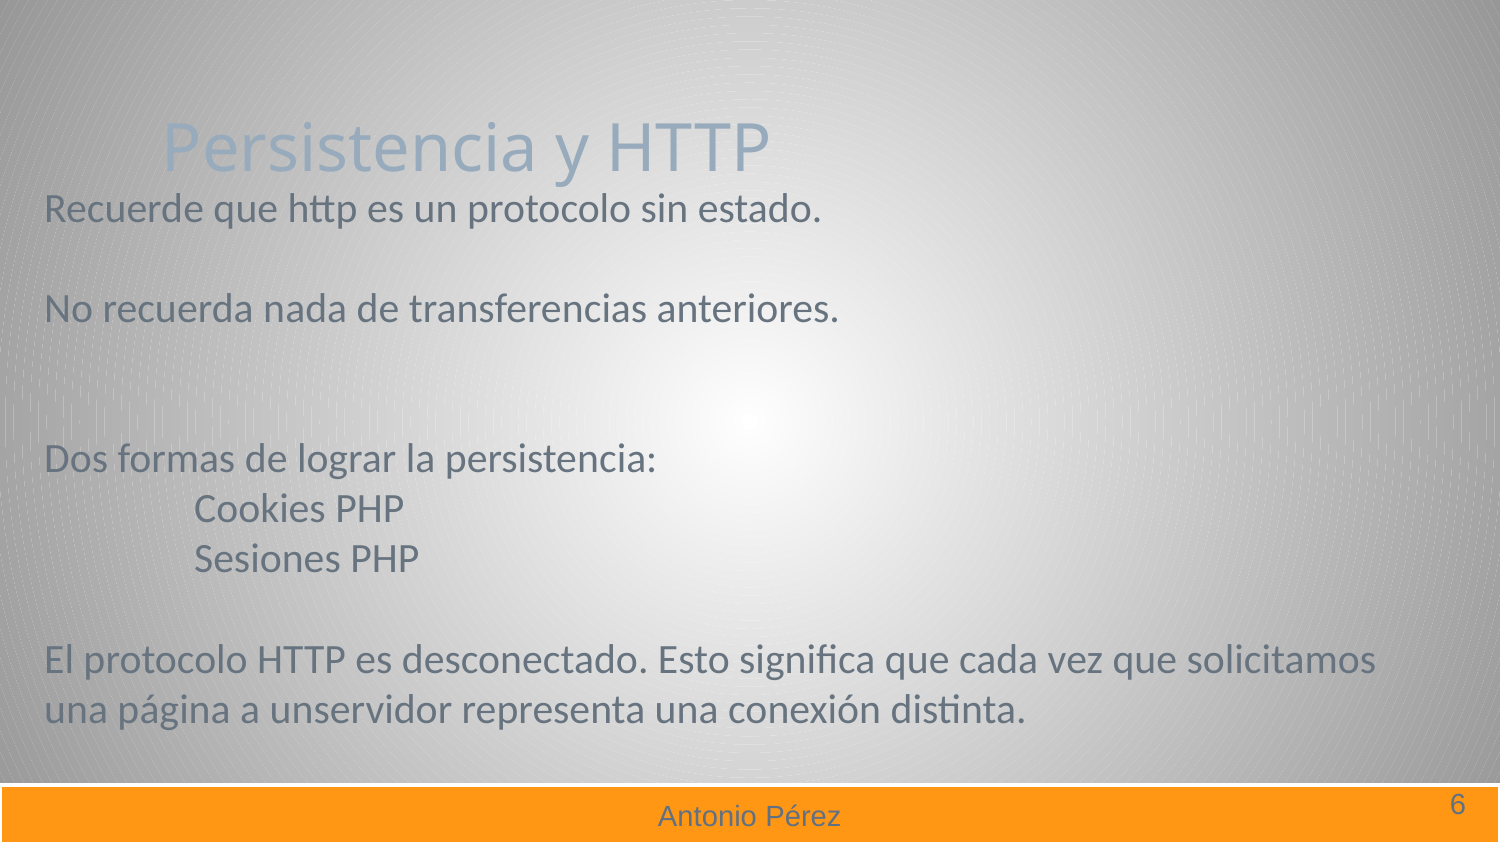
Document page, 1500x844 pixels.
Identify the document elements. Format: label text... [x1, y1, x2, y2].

slide_number 6 [1391, 770, 1482, 822]
text_box Recuerde que http es un protocolo sin estado. No recuerda nada de transferencias anteriores. Dos formas de lograr la persistencia: Cookies PHP Sesiones PHP El protocolo HTTP es desconectado. Esto significa que cada vez que solicitamos una página a unservidor representa una conexión distinta. [29, 173, 1412, 739]
title Persistencia y HTTP [146, 58, 1207, 173]
